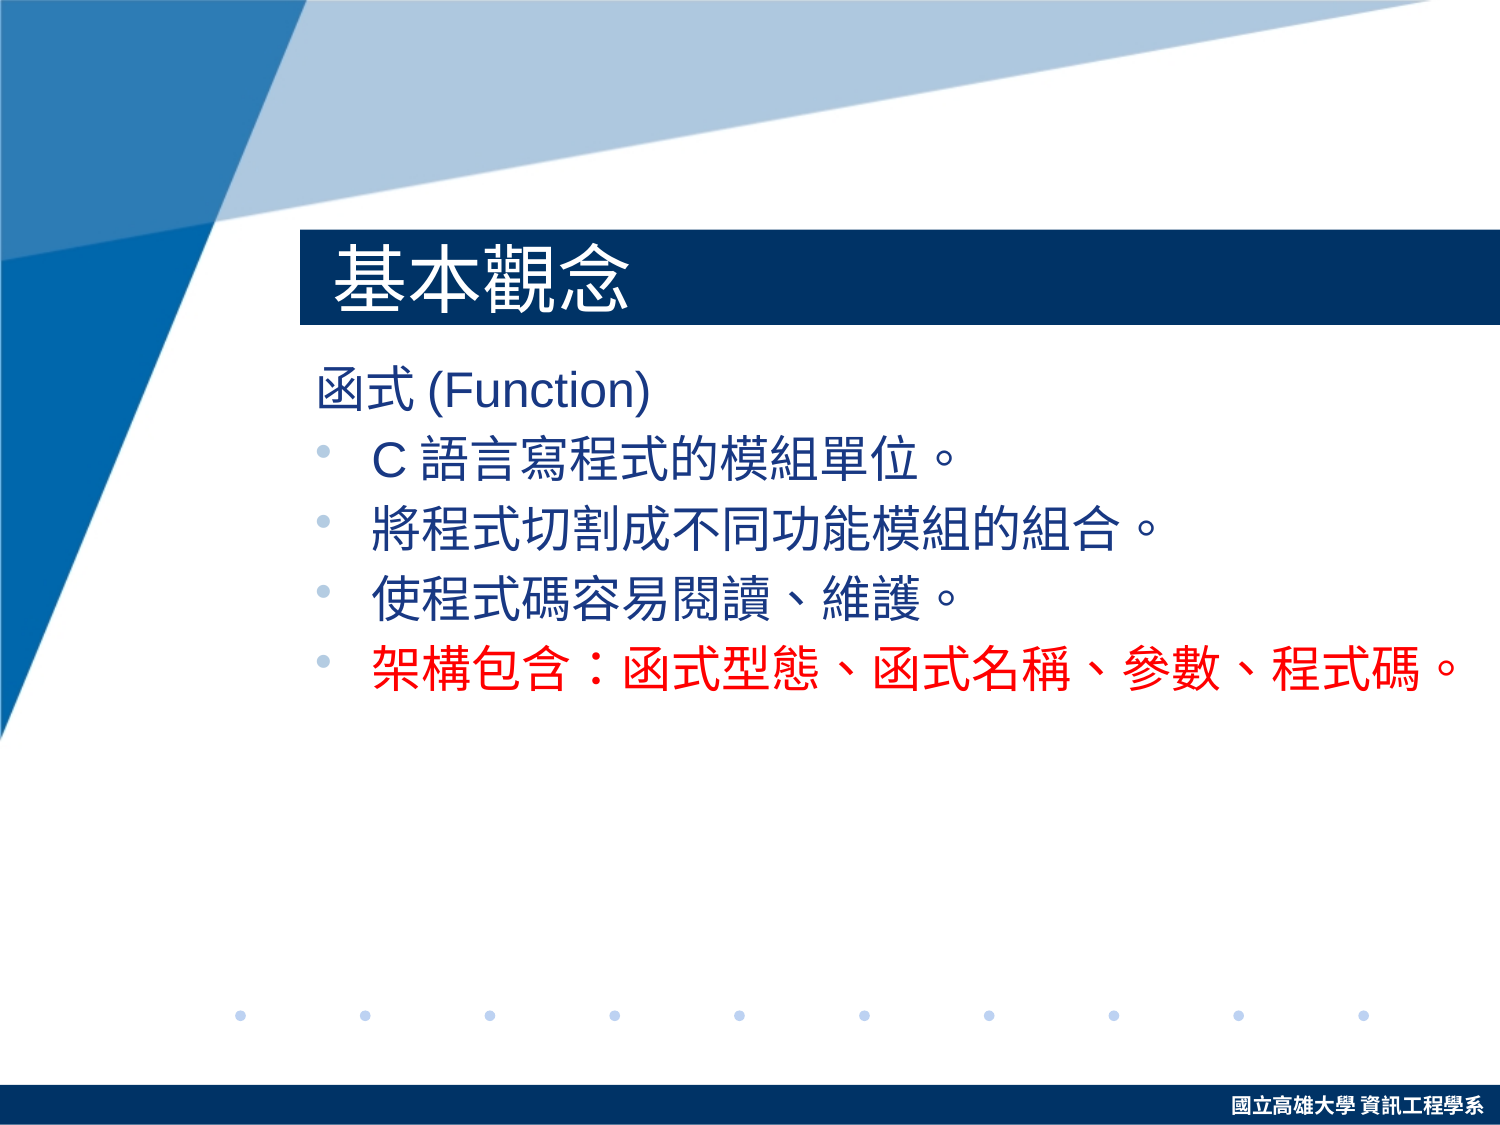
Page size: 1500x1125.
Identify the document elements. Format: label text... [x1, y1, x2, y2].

list 函式(Function) C語言寫程式的模組單位。 將程式切割成不同功能模組的組合。 使程式碼容易閱讀、維護。 架構包含：函式型態、函式名稱、參數、程式碼。 [300, 350, 1500, 1013]
title 基本觀念 [300, 229, 1500, 325]
picture [0, 0, 1500, 842]
